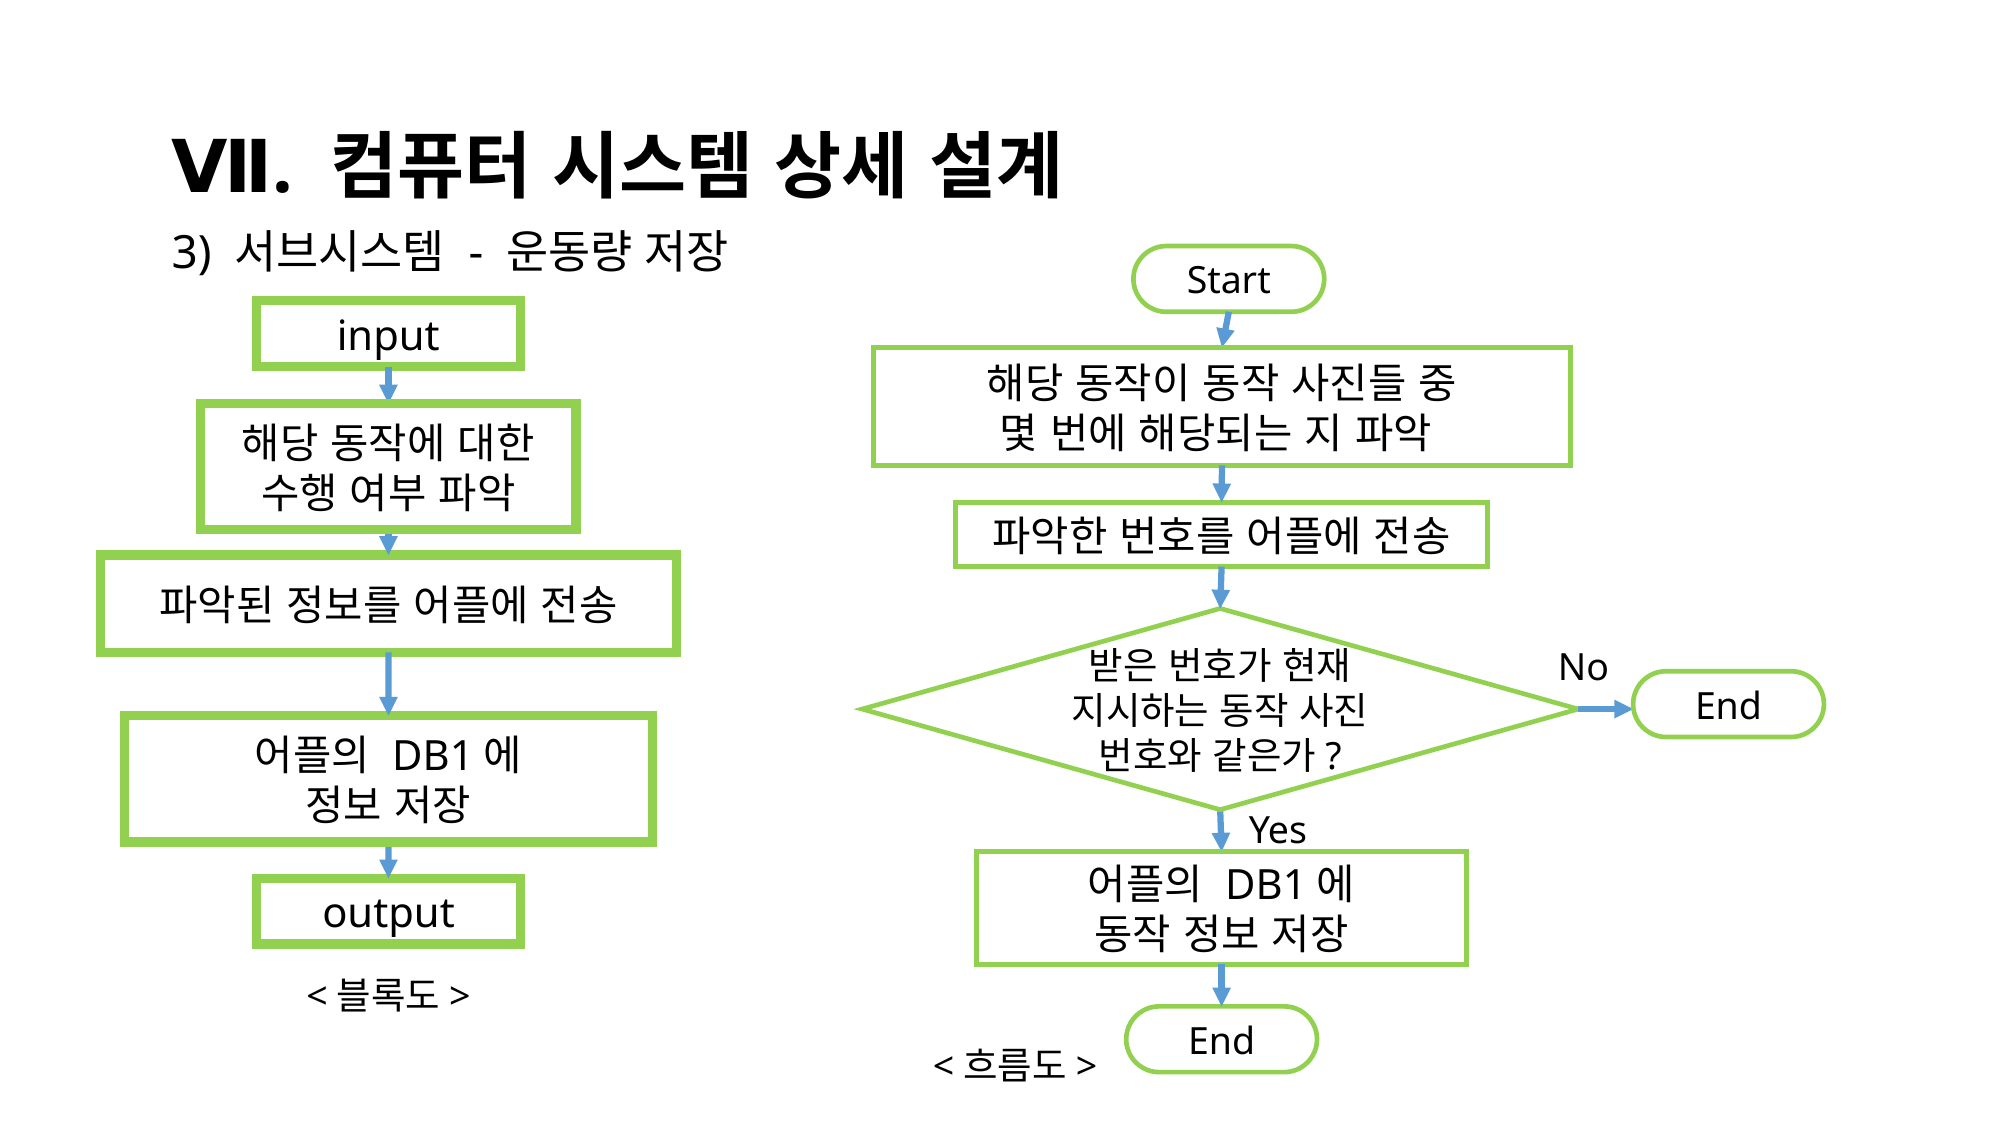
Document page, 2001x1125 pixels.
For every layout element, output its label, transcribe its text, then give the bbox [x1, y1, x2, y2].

text_box 3) 서브시스템 - 운동량 저장 [156, 215, 1102, 286]
text_box Ⅶ. 컴퓨터 시스템 상세 설계 [156, 111, 1873, 215]
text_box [862, 246, 1649, 1095]
text_box End [1649, 670, 1826, 739]
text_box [100, 300, 677, 1026]
